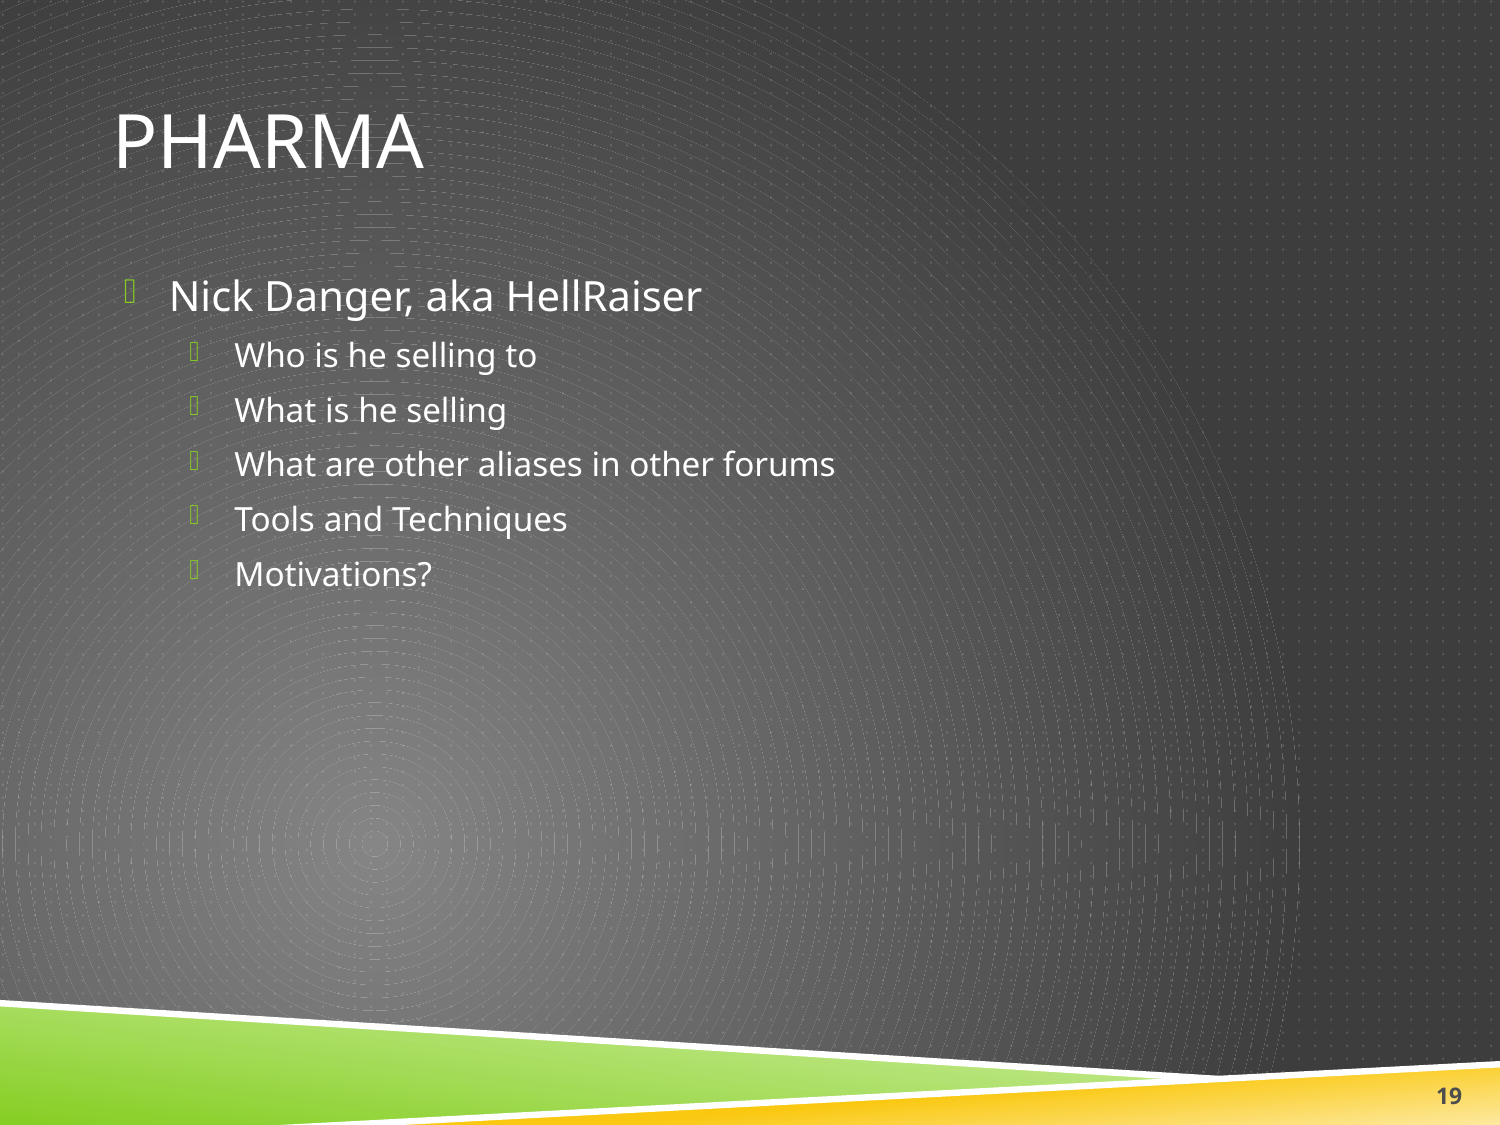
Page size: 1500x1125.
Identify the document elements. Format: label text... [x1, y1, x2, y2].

list Nick Danger, aka HellRaiser Who is he selling to What is he selling What are other aliases in other forums Tools and Techniques Motivations? [112, 262, 1388, 875]
title Pharma [112, 45, 1388, 233]
slide_number 19 [1387, 1052, 1463, 1113]
